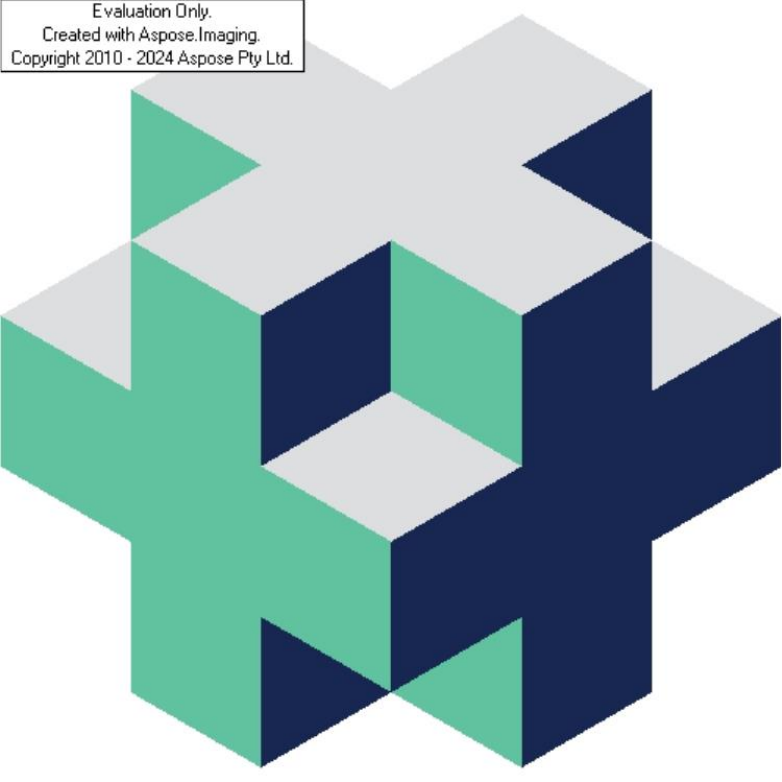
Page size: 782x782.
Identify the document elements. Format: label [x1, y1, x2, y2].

text_box [0, 0, 782, 782]
